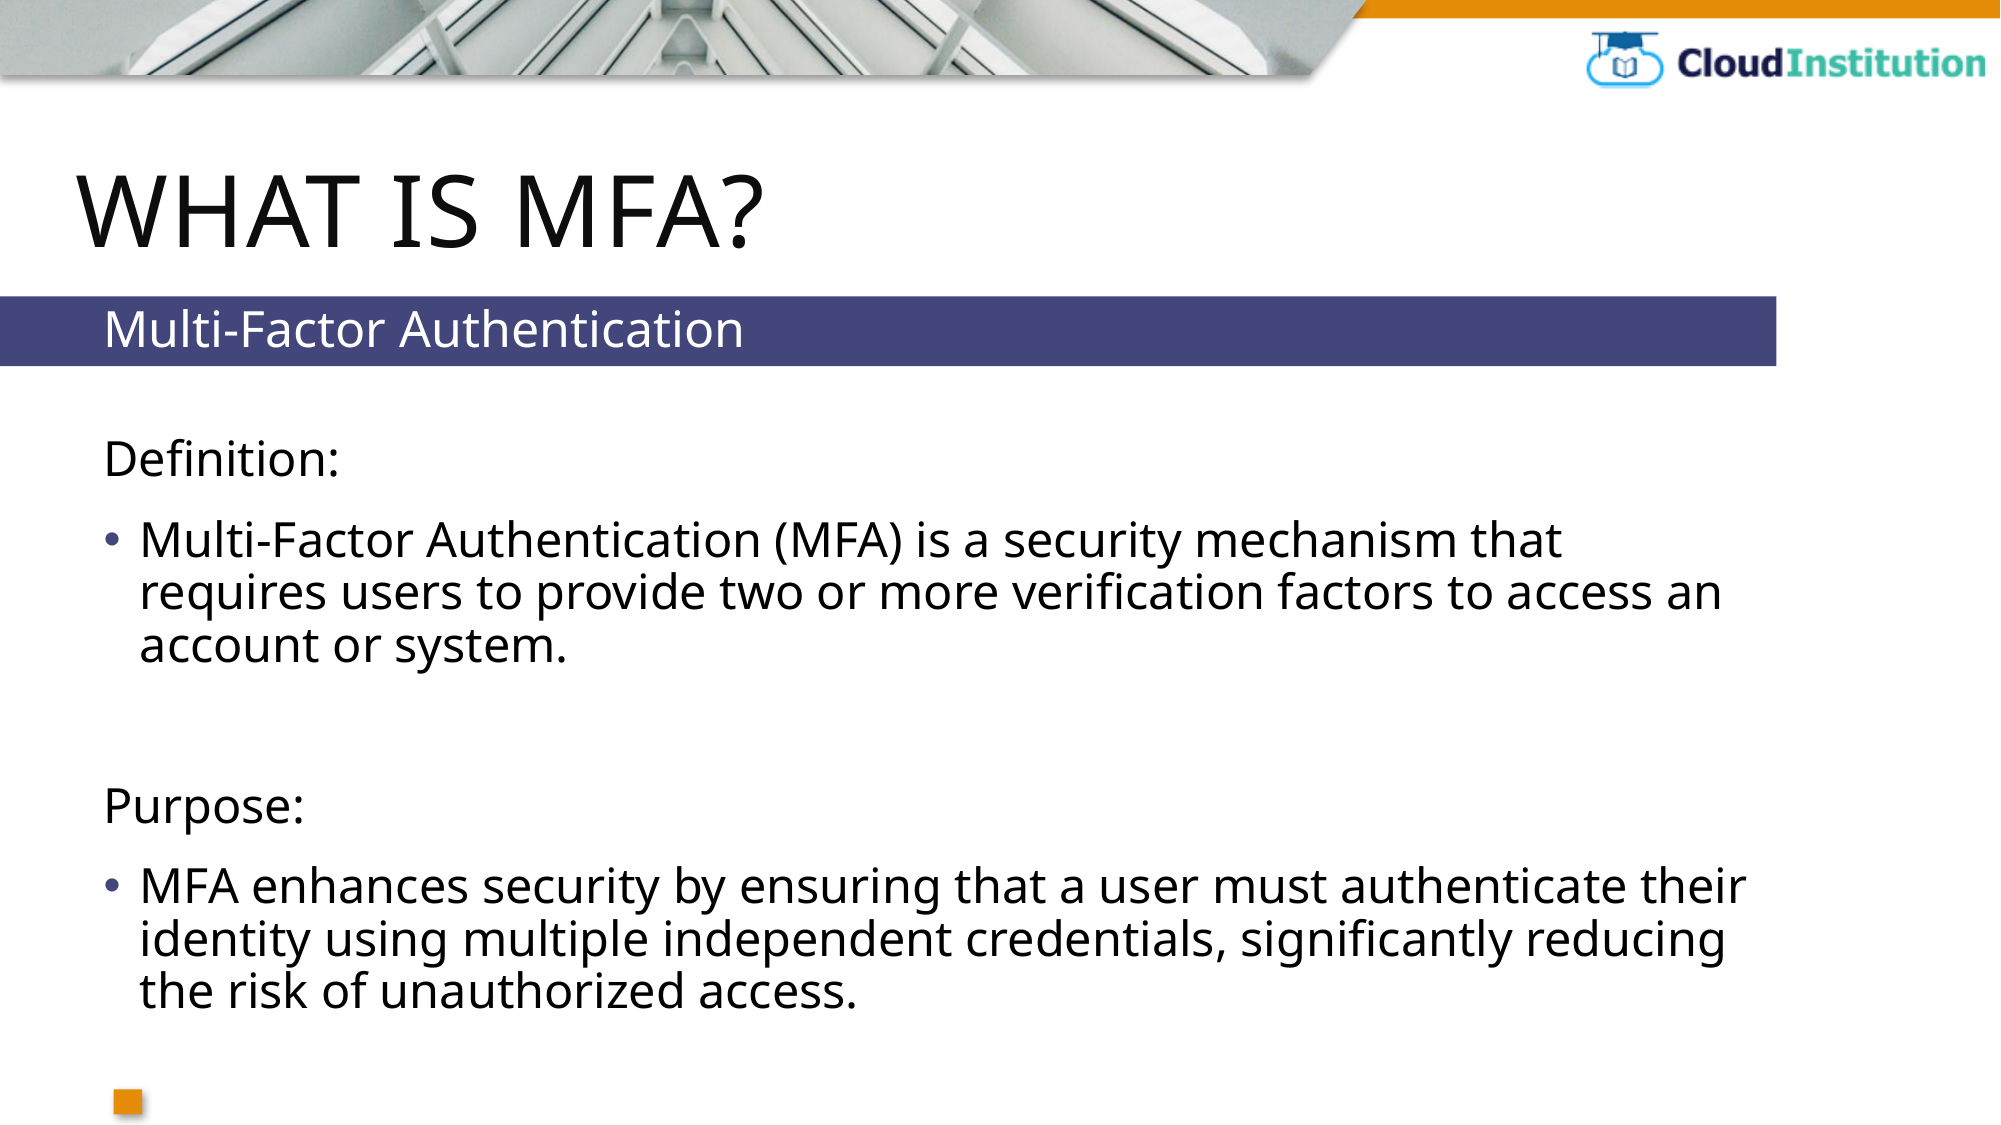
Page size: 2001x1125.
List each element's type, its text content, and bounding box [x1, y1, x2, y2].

list Definition: Multi-Factor Authentication (MFA) is a security mechanism that requires users to provide two or more verification factors to access an account or system. Purpose: MFA enhances security by ensuring that a user must authenticate their identity using multiple independent credentials, significantly reducing the risk of unauthorized access. [88, 427, 1777, 1028]
picture [0, 0, 1367, 76]
text_box [113, 1089, 143, 1115]
list Multi-Factor Authentication [0, 296, 1777, 367]
title What is MFA? [60, 140, 1833, 257]
picture [1578, 14, 2000, 106]
